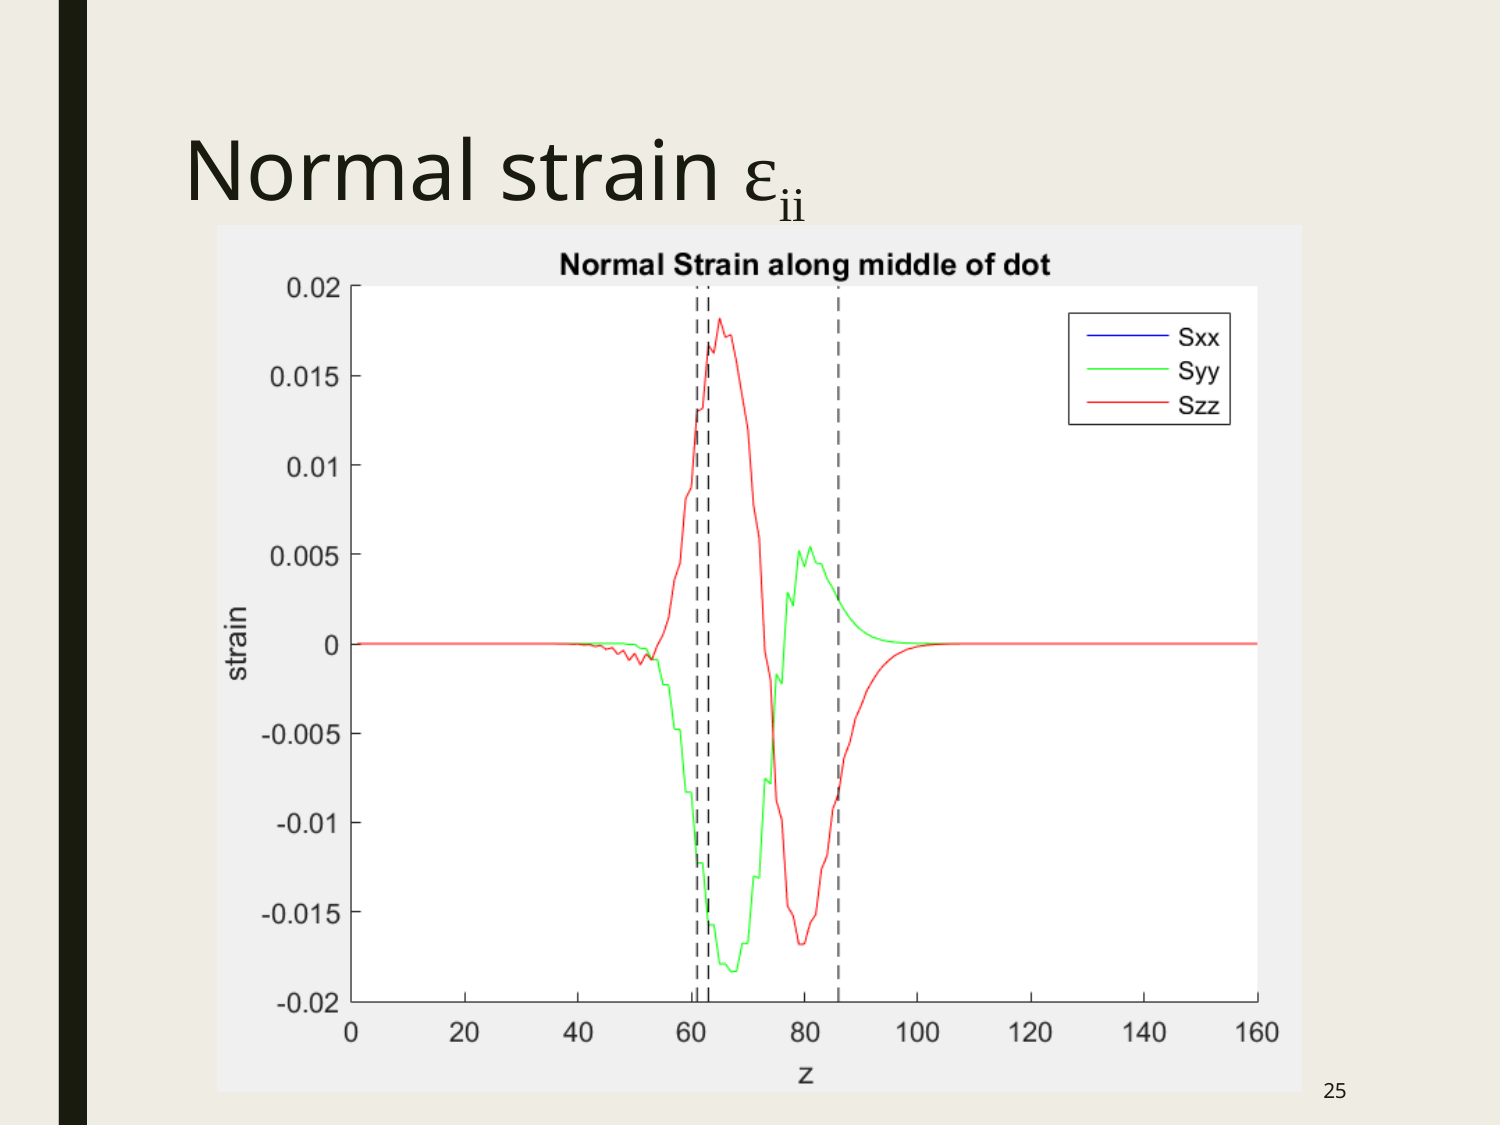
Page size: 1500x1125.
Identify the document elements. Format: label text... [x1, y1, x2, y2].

title Normal strain εii [168, 112, 1351, 357]
picture [216, 225, 1302, 1092]
slide_number 25 [1165, 1058, 1362, 1125]
